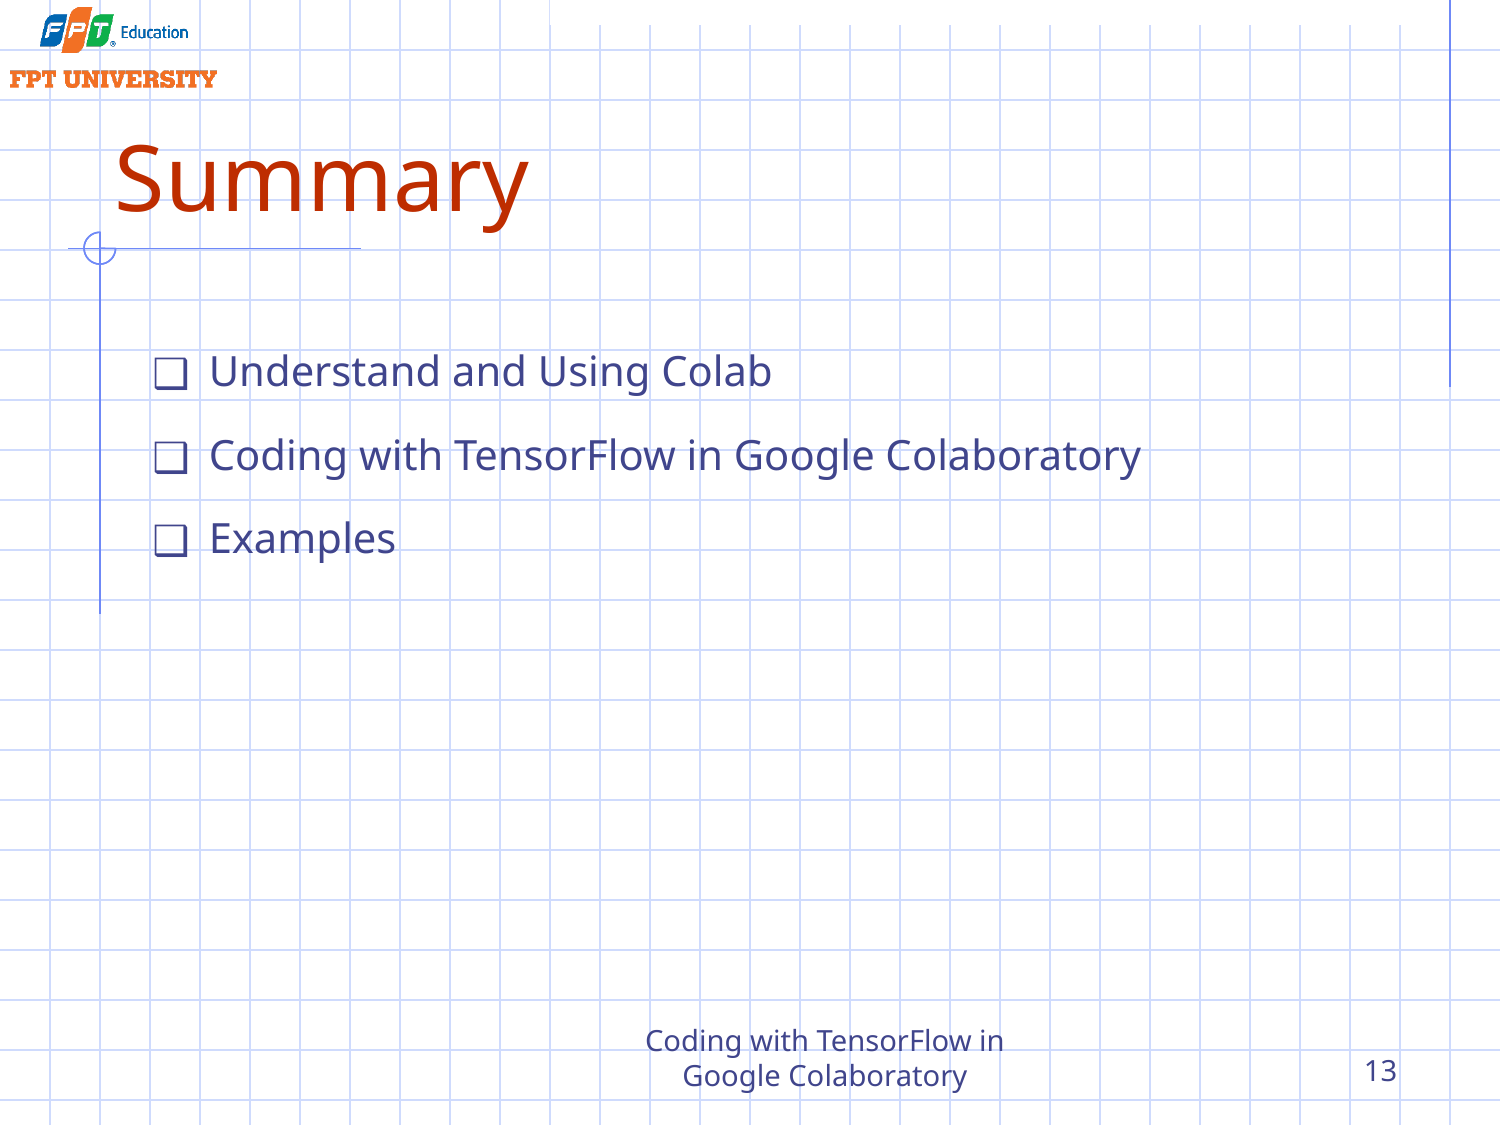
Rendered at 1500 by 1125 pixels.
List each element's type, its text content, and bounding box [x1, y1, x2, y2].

list Understand and Using Colab Coding with TensorFlow in Google Colaboratory Examples [137, 312, 1413, 988]
text_box Coding with TensorFlow in Google Colaboratory [587, 1024, 1063, 1100]
title Summary [99, 50, 1375, 238]
text_box ‹#› [1099, 1024, 1413, 1100]
picture [10, 6, 217, 88]
